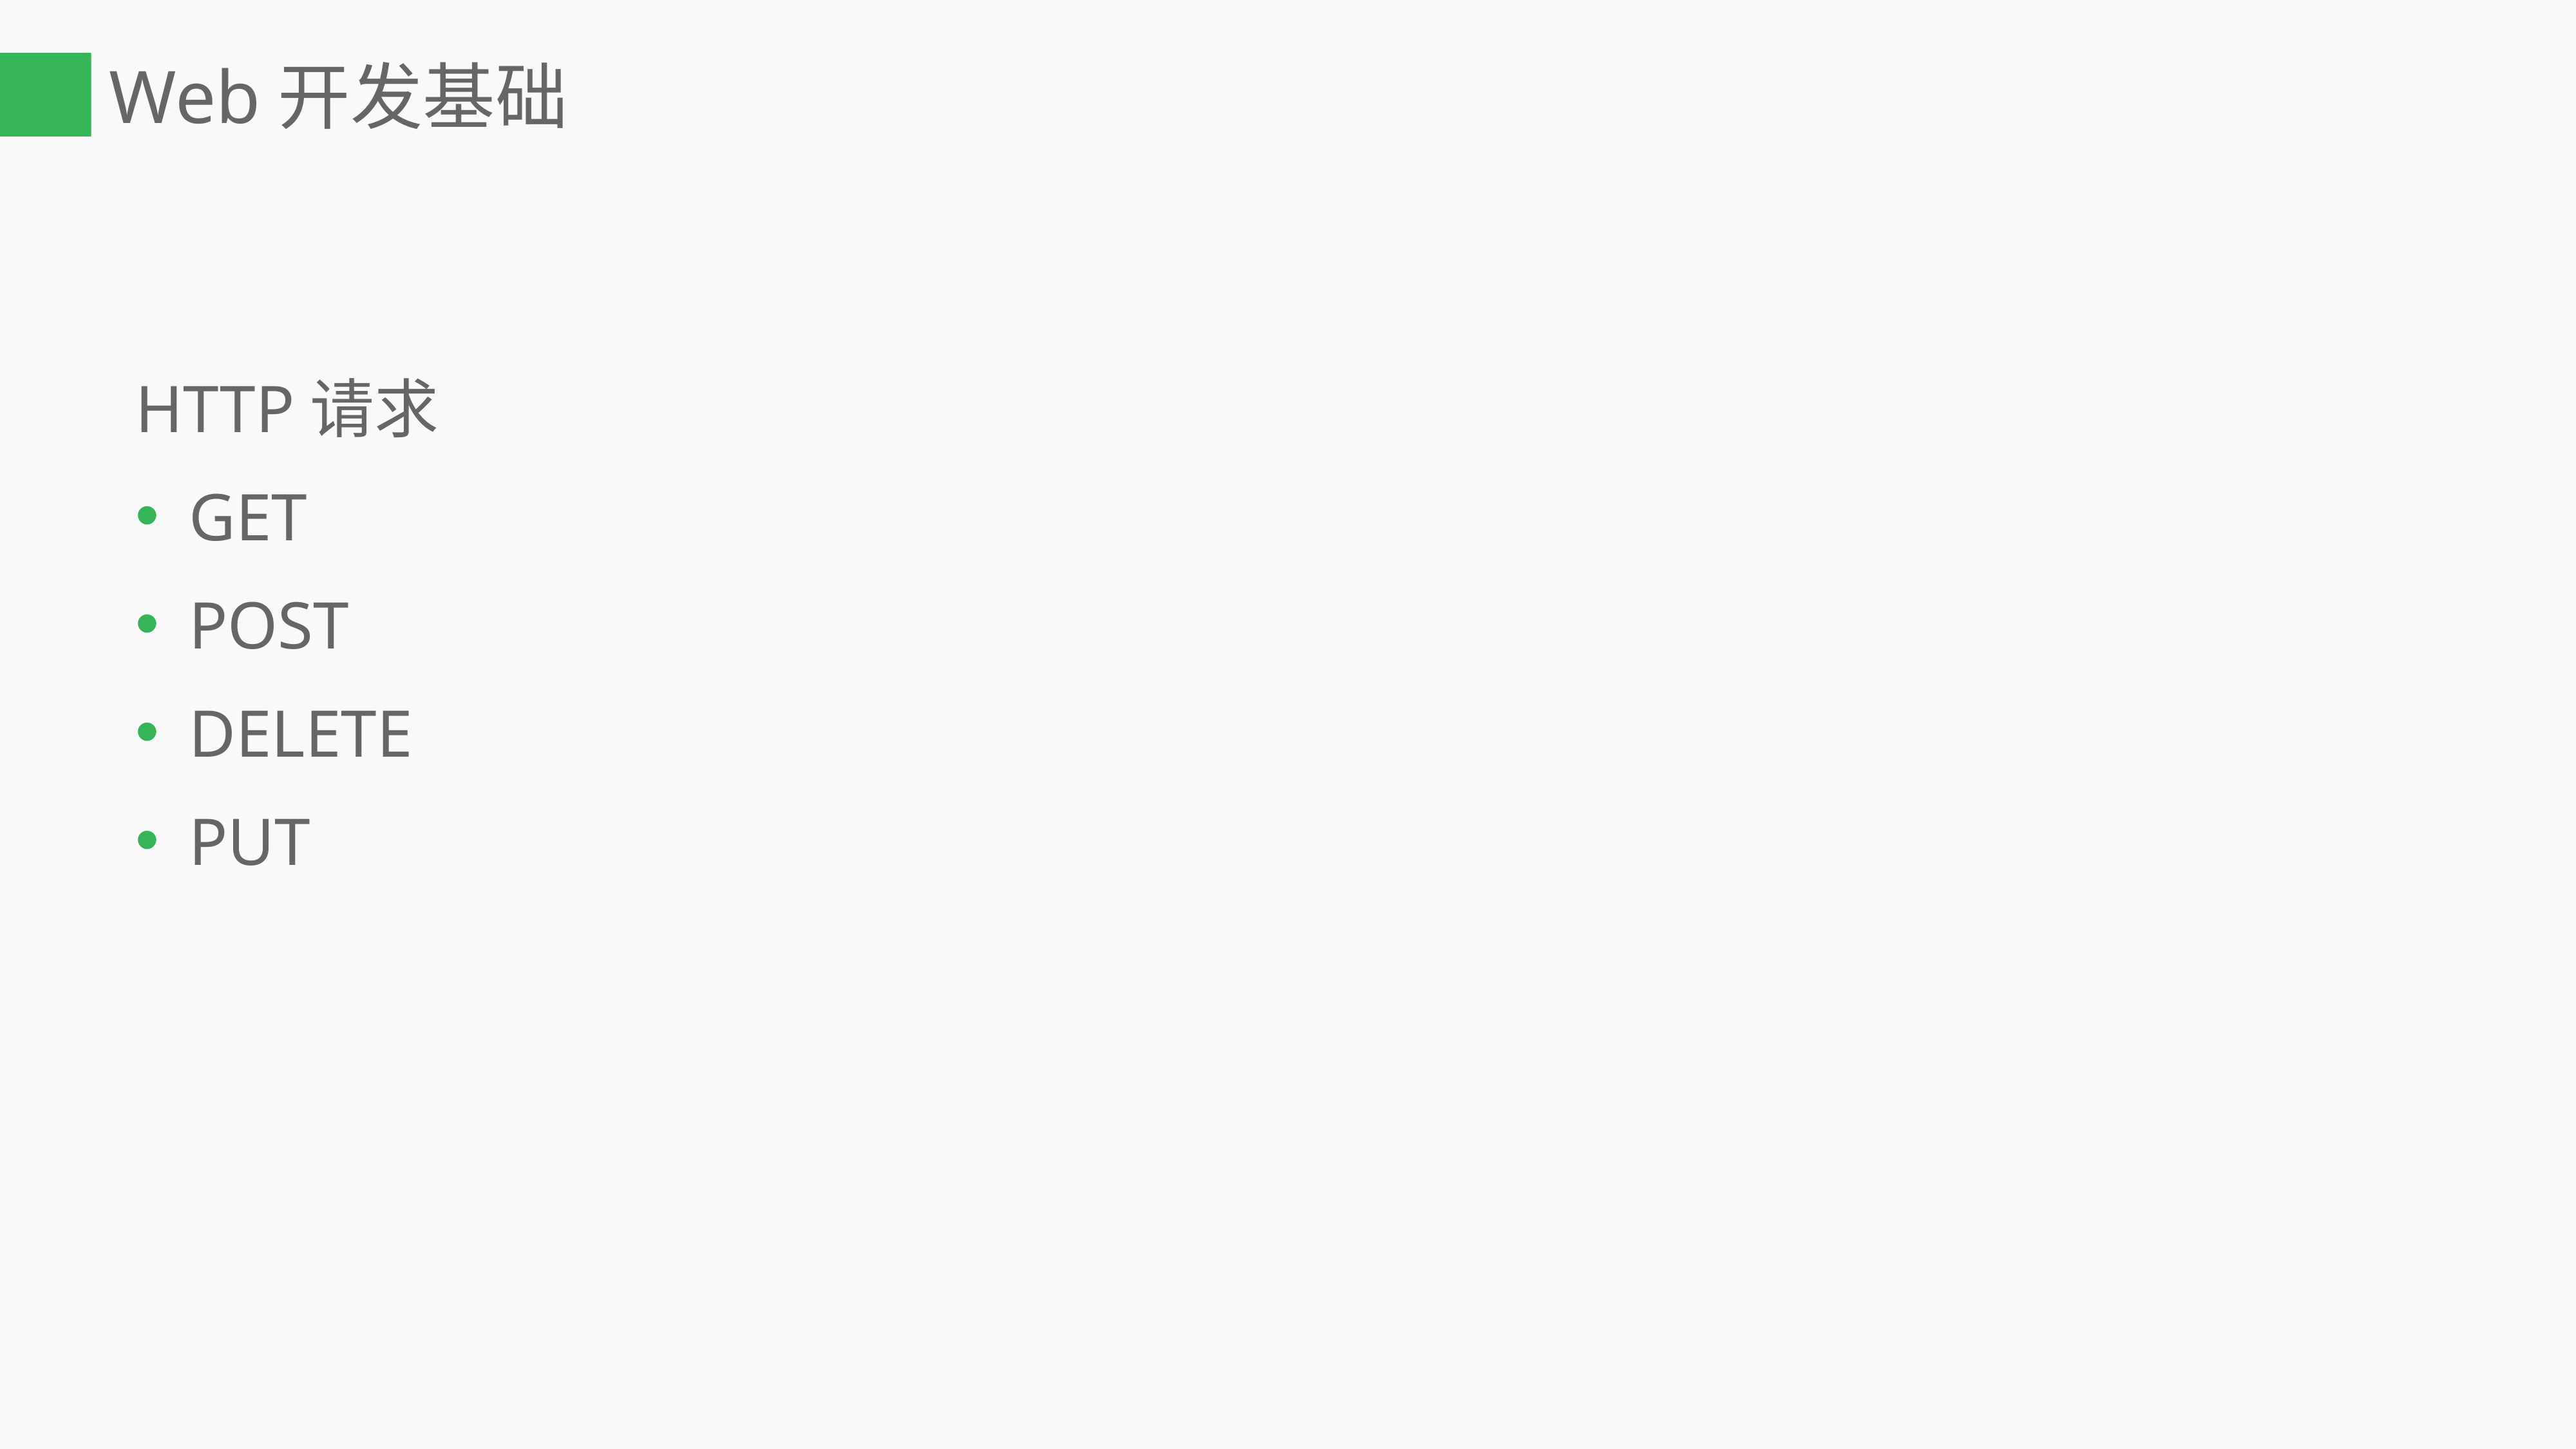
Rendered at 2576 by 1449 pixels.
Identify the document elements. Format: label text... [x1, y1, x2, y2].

picture [0, 53, 91, 137]
title Web开发基础 [108, 44, 2540, 144]
subtitle HTTP请求 GET POST DELETE PUT [115, 337, 2461, 1424]
